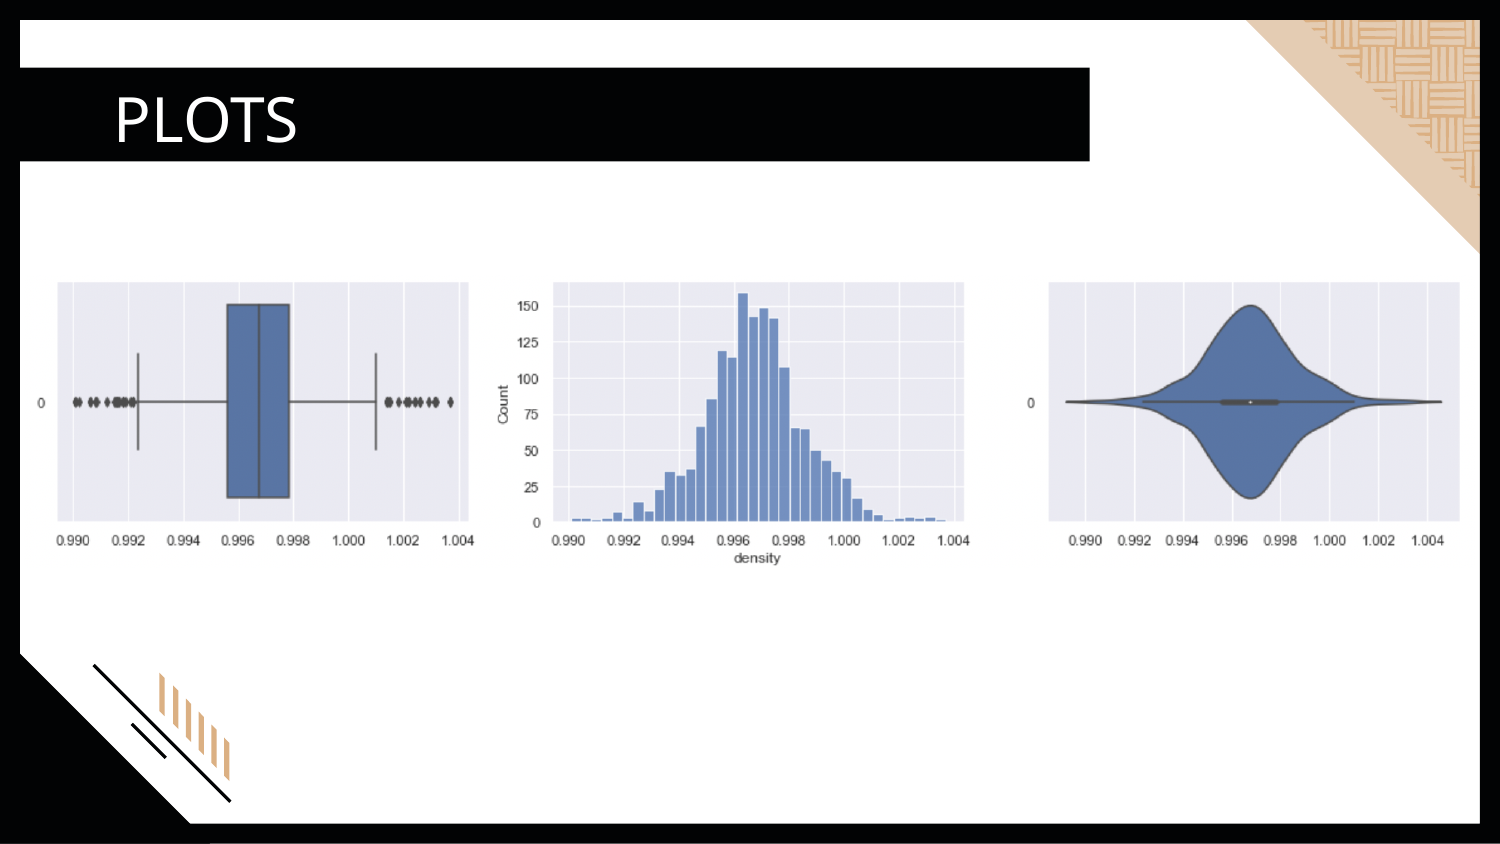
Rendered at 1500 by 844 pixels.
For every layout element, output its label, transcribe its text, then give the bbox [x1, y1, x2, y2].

title PLOTS [98, 70, 1378, 165]
picture [24, 275, 1476, 569]
